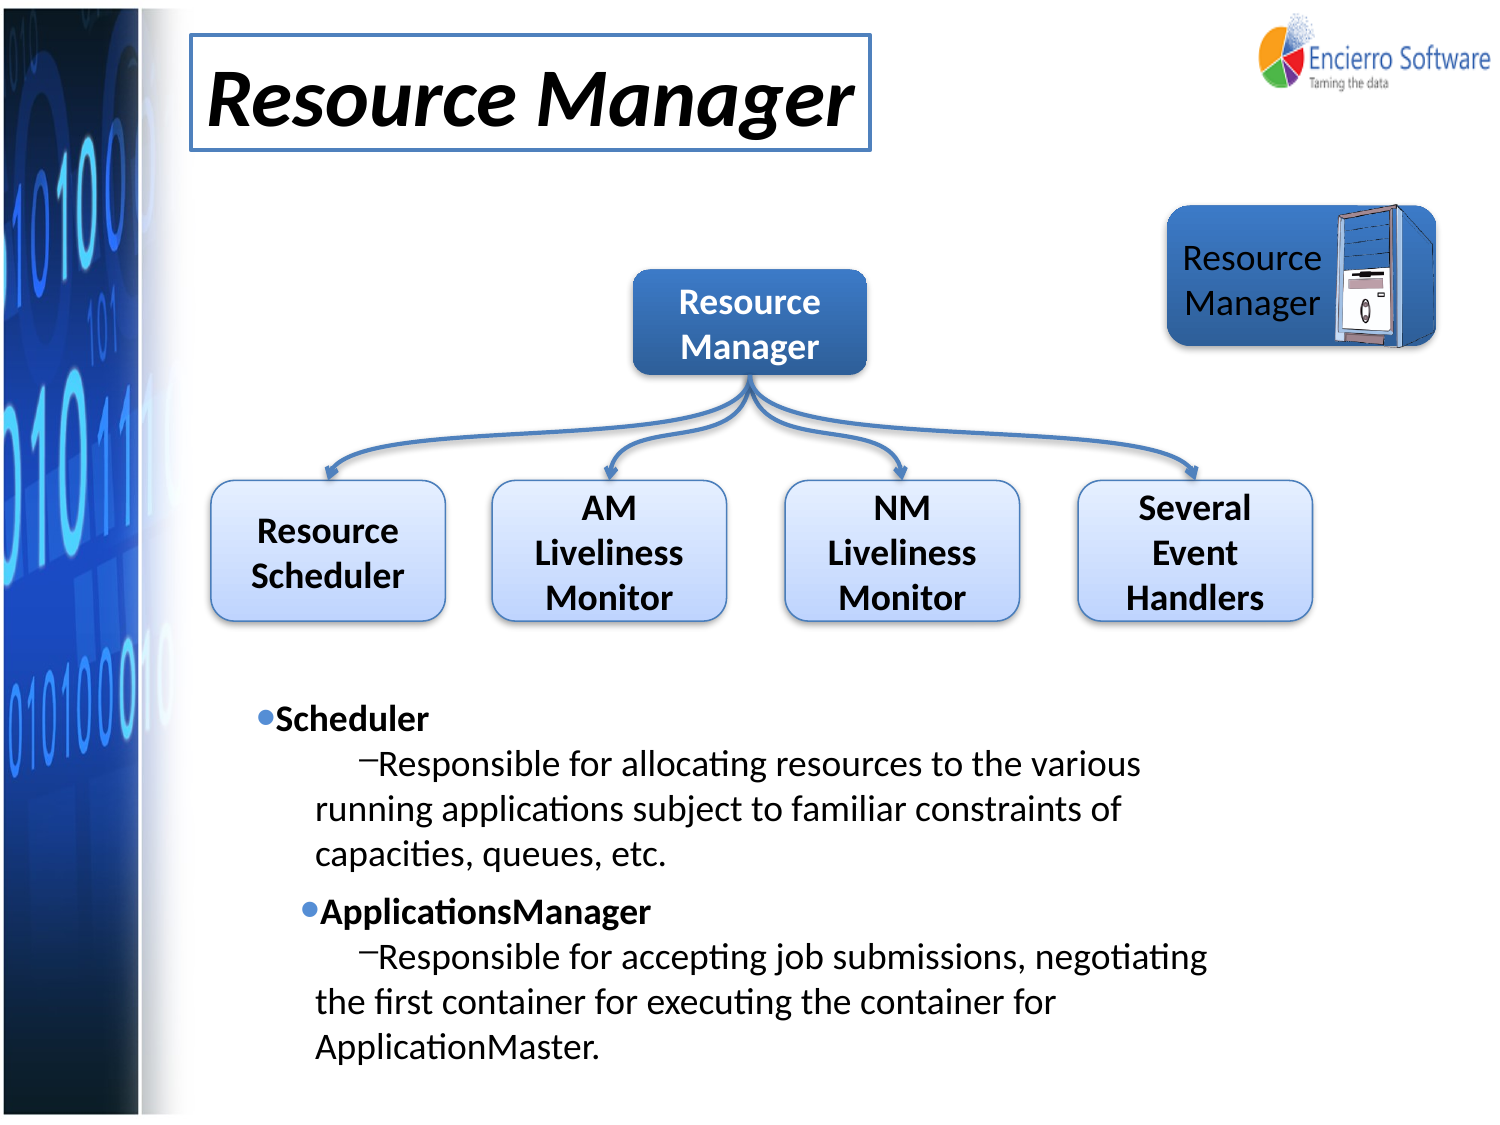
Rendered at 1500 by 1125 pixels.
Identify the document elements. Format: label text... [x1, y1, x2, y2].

text_box Resource Scheduler [210, 479, 447, 622]
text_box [1166, 204, 1442, 352]
text_box Scheduler Responsible for allocating resources to the various running applications subject to familiar constraints of capacities, queues, etc. ApplicationsManager Responsible for accepting job submissions, negotiating the first container for executing the container for ApplicationMaster. [241, 686, 1226, 1075]
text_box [626, 357, 733, 499]
text_box AM Liveliness Monitor [598, 479, 728, 622]
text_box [485, 216, 592, 639]
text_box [773, 351, 880, 505]
picture [0, 0, 1500, 1125]
text_box NM Liveliness Monitor [784, 479, 914, 622]
text_box Several Event Handlers [1077, 479, 1314, 622]
text_box Resource Manager [632, 269, 868, 375]
text_box Resource Manager [189, 33, 872, 152]
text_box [919, 204, 1026, 651]
